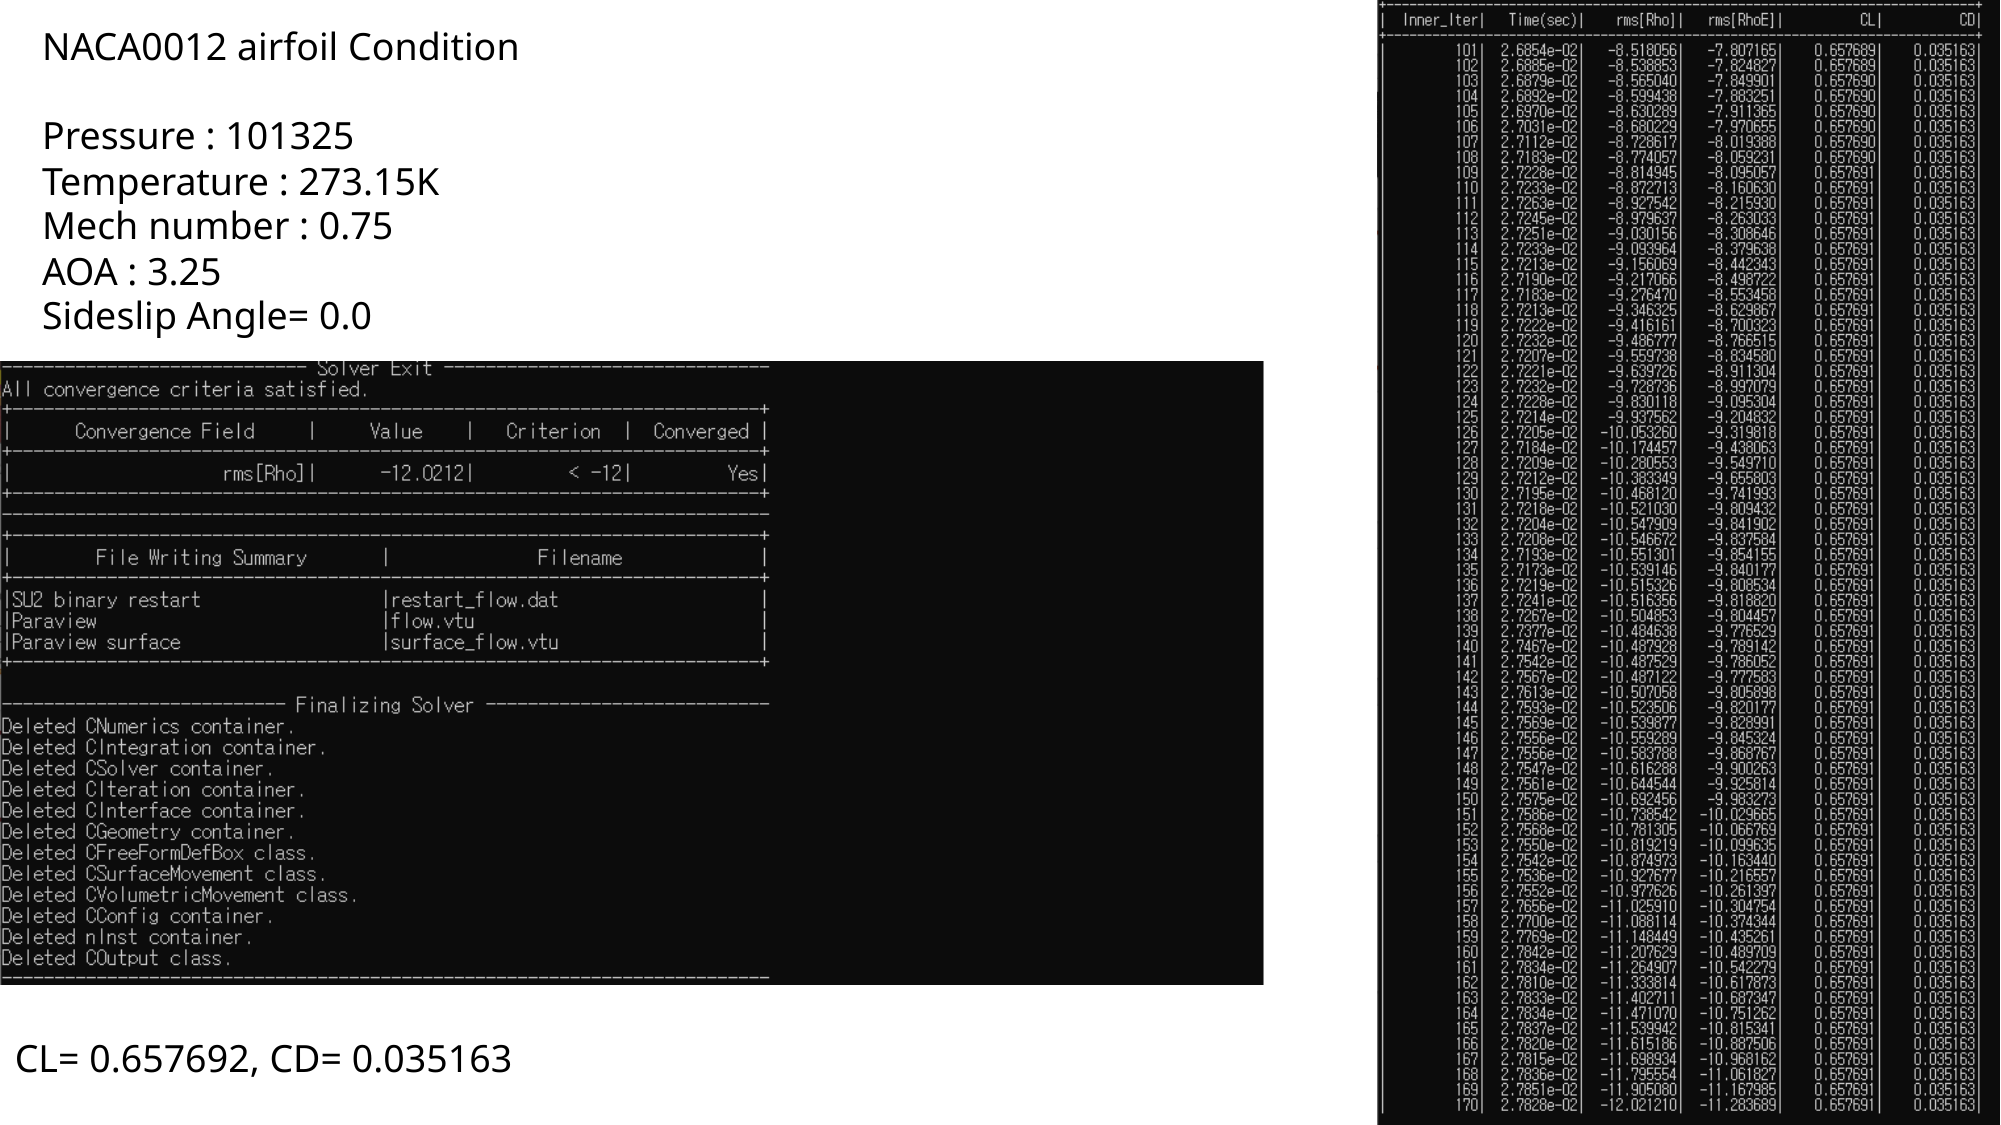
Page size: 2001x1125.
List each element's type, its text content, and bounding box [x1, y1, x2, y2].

text_box CL= 0.657692, CD= 0.035163 [0, 1027, 623, 1088]
picture [0, 360, 1265, 985]
picture [1377, 0, 2000, 1125]
text_box NACA0012 airfoil Condition Pressure : 101325 Temperature : 273.15K Mech number : 0.75 AOA : 3.25 Sideslip Angle= 0.0 [27, 15, 563, 345]
